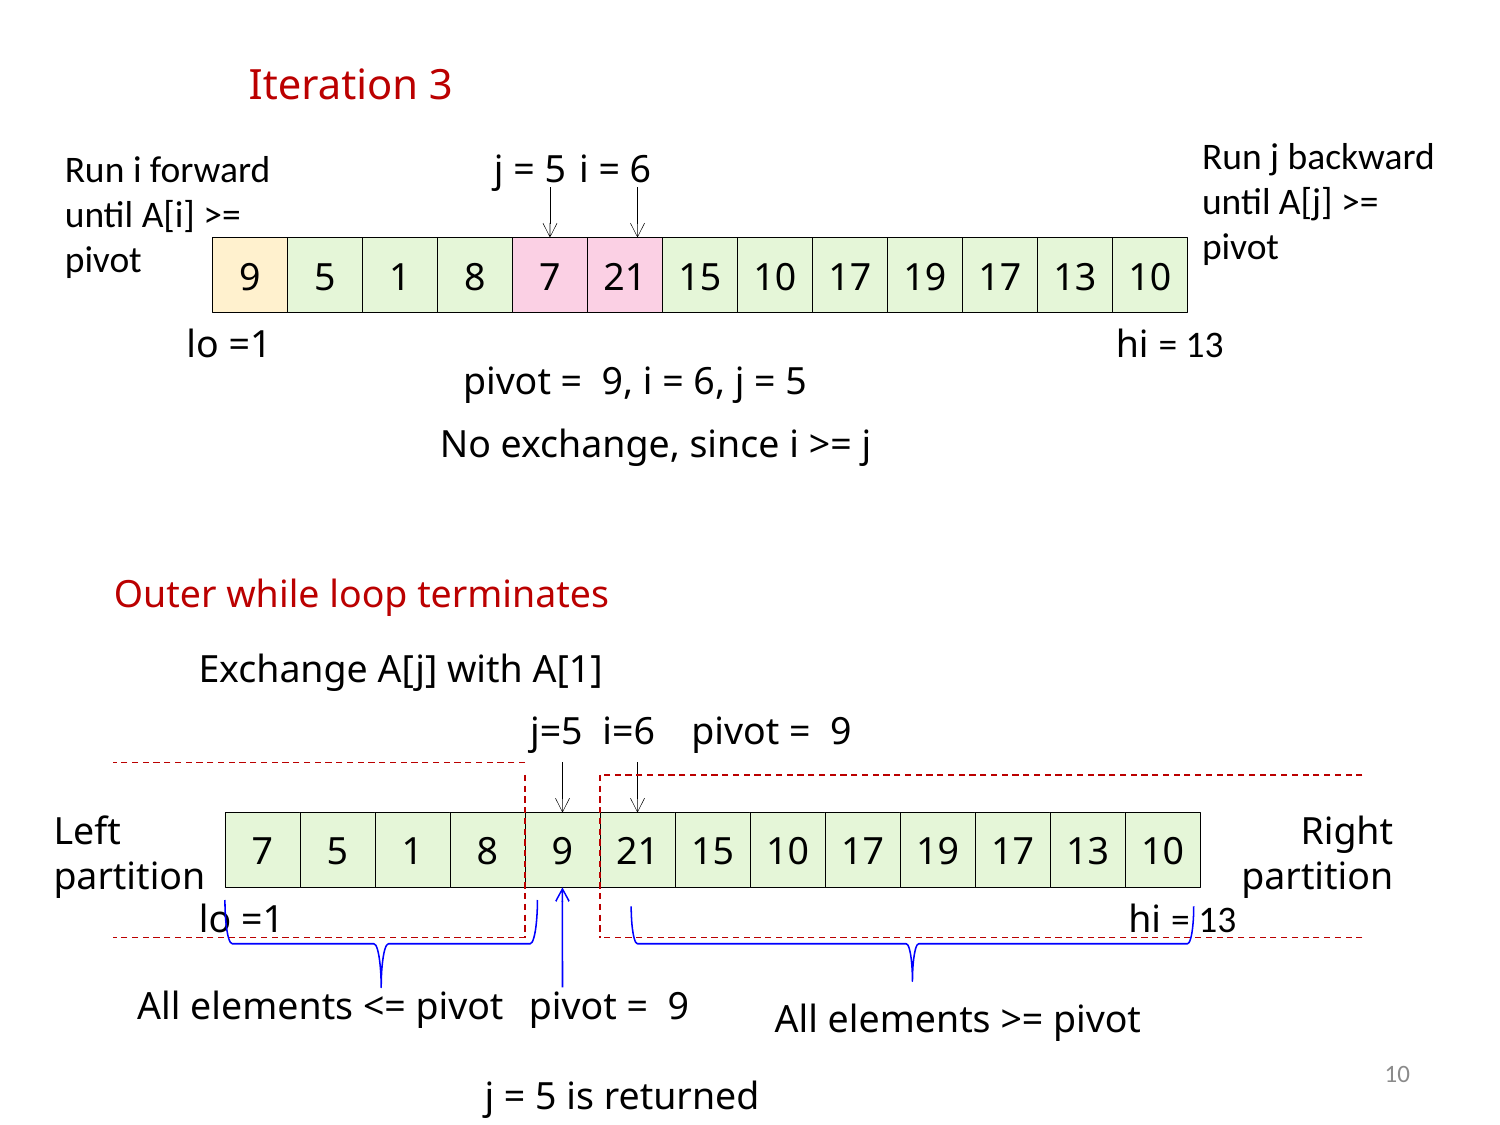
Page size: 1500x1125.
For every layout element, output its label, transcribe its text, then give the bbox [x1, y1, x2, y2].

text_box pivot = 9 [514, 974, 705, 1035]
text_box 1 [373, 810, 448, 889]
text_box 19 [885, 235, 960, 314]
text_box [630, 906, 1195, 936]
text_box i = 6 [564, 137, 667, 198]
text_box 8 [448, 810, 520, 889]
text_box Left partition [38, 799, 221, 905]
text_box 15 [660, 235, 735, 314]
slide_number 10 [1074, 1042, 1425, 1103]
text_box pivot = 9 [676, 699, 867, 760]
text_box 10 [748, 810, 823, 889]
text_box 9 [529, 810, 595, 889]
text_box j = 5 [479, 137, 564, 198]
text_box 13 [1035, 235, 1110, 314]
text_box 5 [298, 810, 373, 889]
text_box Outer while loop terminates [99, 562, 625, 623]
text_box 21 [604, 810, 673, 889]
text_box lo =1 [171, 312, 287, 373]
text_box Iteration 3 [233, 50, 468, 115]
text_box Run j backward until A[j] >= pivot [1187, 124, 1475, 275]
text_box No exchange, since i >= j [424, 412, 897, 473]
text_box hi = 13 [1101, 312, 1239, 373]
text_box [375, 946, 388, 974]
text_box [224, 899, 520, 936]
text_box 1 [360, 235, 435, 314]
text_box All elements <= pivot [122, 974, 514, 1035]
text_box hi = 13 [1113, 887, 1252, 936]
text_box 7 [510, 235, 585, 314]
text_box 17 [823, 810, 898, 889]
text_box 10 [735, 235, 810, 314]
text_box 7 [223, 810, 298, 887]
text_box 17 [810, 235, 885, 314]
text_box lo =1 [184, 887, 299, 936]
text_box 10 [1110, 235, 1189, 312]
text_box 21 [585, 235, 660, 314]
text_box 17 [960, 235, 1035, 314]
text_box All elements >= pivot [759, 987, 1157, 1048]
text_box j=5 [515, 699, 598, 760]
text_box i=6 [598, 699, 671, 760]
text_box Exchange A[j] with A[1] [183, 637, 619, 698]
text_box 19 [898, 810, 973, 889]
text_box j = 5 is returned [469, 1064, 775, 1125]
text_box 17 [973, 810, 1048, 889]
text_box 9 [210, 235, 285, 312]
text_box Run i forward until A[i] >= pivot [49, 137, 338, 288]
text_box pivot = 9, i = 6, j = 5 [448, 349, 842, 410]
text_box 15 [673, 810, 748, 889]
text_box [525, 899, 539, 945]
text_box Right partition [1226, 799, 1409, 905]
text_box [907, 946, 918, 983]
text_box 13 [1048, 810, 1123, 889]
text_box 10 [1123, 810, 1202, 887]
text_box 8 [435, 235, 510, 314]
text_box 5 [285, 235, 360, 314]
